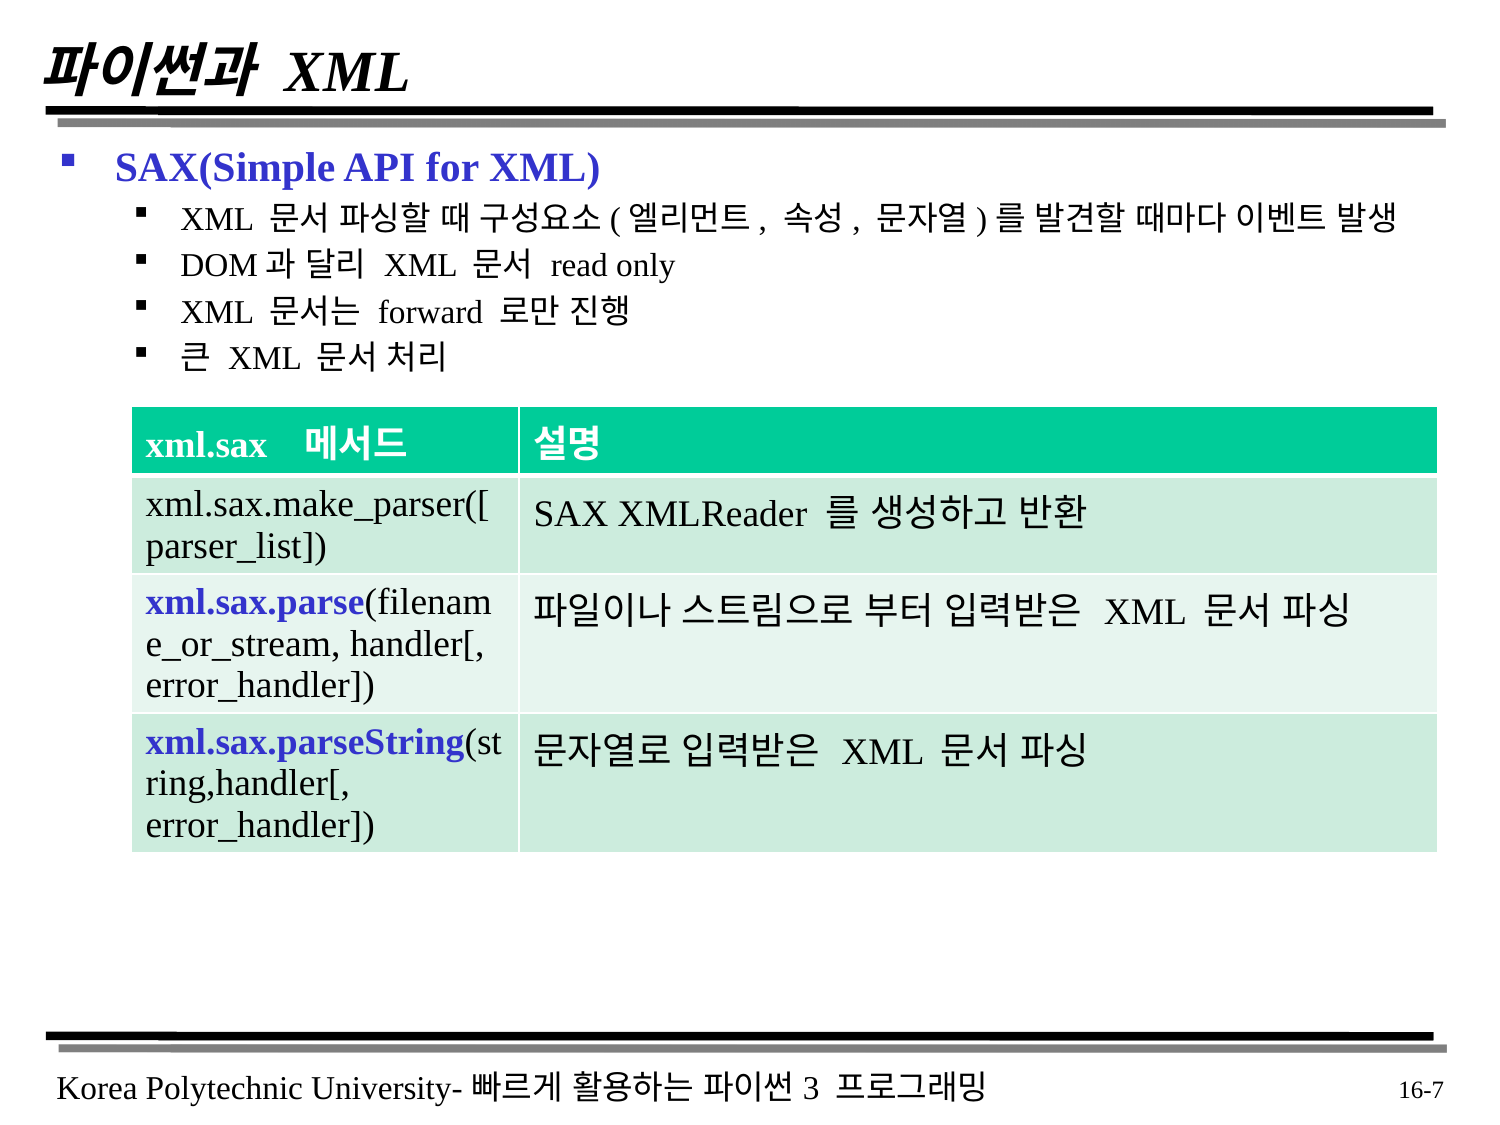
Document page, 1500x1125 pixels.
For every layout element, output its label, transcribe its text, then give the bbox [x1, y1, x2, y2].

slide_number 16-7 [1333, 1066, 1460, 1115]
table_header 설명 [520, 407, 1437, 473]
table_cell xml.sax.parseString(string,handler[, error_handler]) [132, 714, 518, 852]
table_cell xml.sax.parse(filename_or_stream, handler[, error_handler]) [132, 575, 518, 712]
table_header xml.sax 메서드 [132, 407, 518, 473]
text_box SAX(Simple API for XML) XML 문서 파싱할 때 구성요소(엘리먼트, 속성, 문자열)를 발견할 때마다 이벤트 발생 DOM과 달리 XML 문서 read only XML 문서는 forward 로만 진행 큰 XML 문서 처리 [43, 132, 1450, 978]
title 파이썬과 XML [25, 25, 1301, 101]
table_cell 문자열로 입력받은 XML 문서 파싱 [520, 714, 1437, 852]
text_box [704, 189, 736, 266]
table_cell SAX XMLReader 를 생성하고 반환 [520, 478, 1437, 573]
table_cell xml.sax.make_parser([parser_list]) [132, 478, 518, 573]
table_cell 파일이나 스트림으로 부터 입력받은 XML 문서 파싱 [520, 575, 1437, 712]
